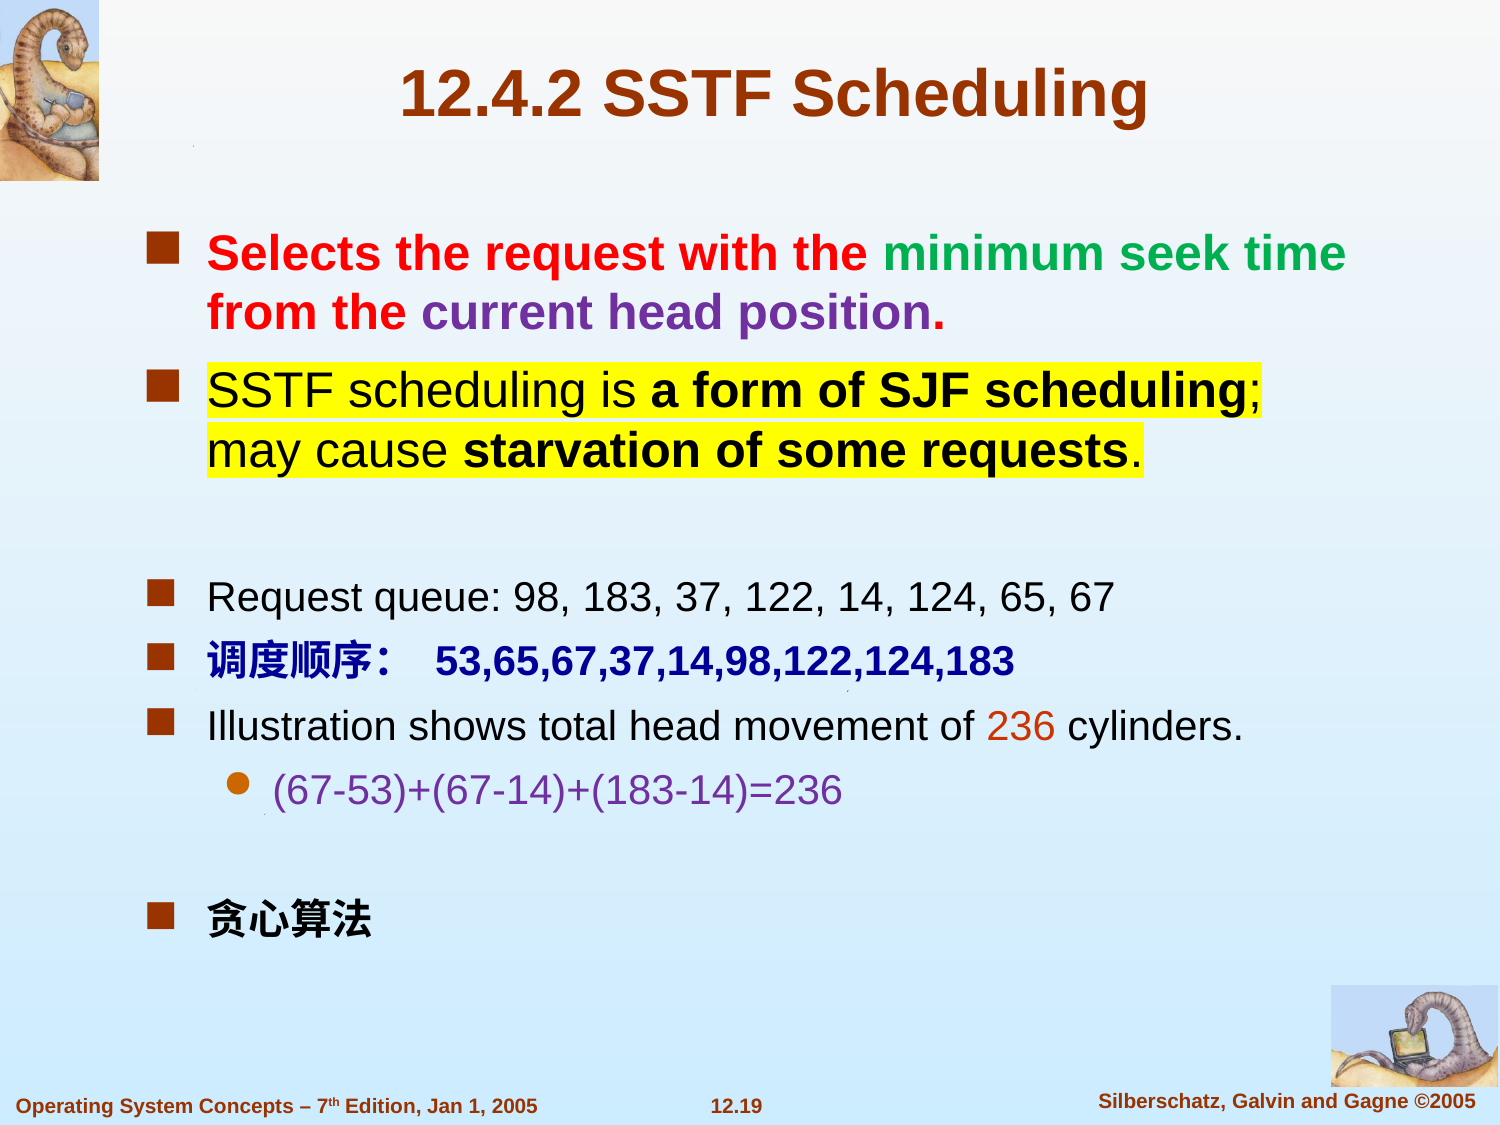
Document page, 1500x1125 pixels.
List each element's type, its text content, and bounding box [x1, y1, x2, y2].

picture [1331, 985, 1498, 1087]
picture [0, 0, 99, 181]
title 12.4.2 SSTF Scheduling [112, 37, 1438, 138]
list Selects the request with the minimum seek time from the current head position. SSTF scheduling is a form of SJF scheduling; may cause starvation of some requests. Request queue: 98, 183, 37, 122, 14, 124, 65, 67 调度顺序： 53,65,67,37,14,98,122,124,183 Illustration shows total head movement of 236 cylinders. (67-53)+(67-14)+(183-14)=236 贪心算法 [135, 212, 1375, 1046]
